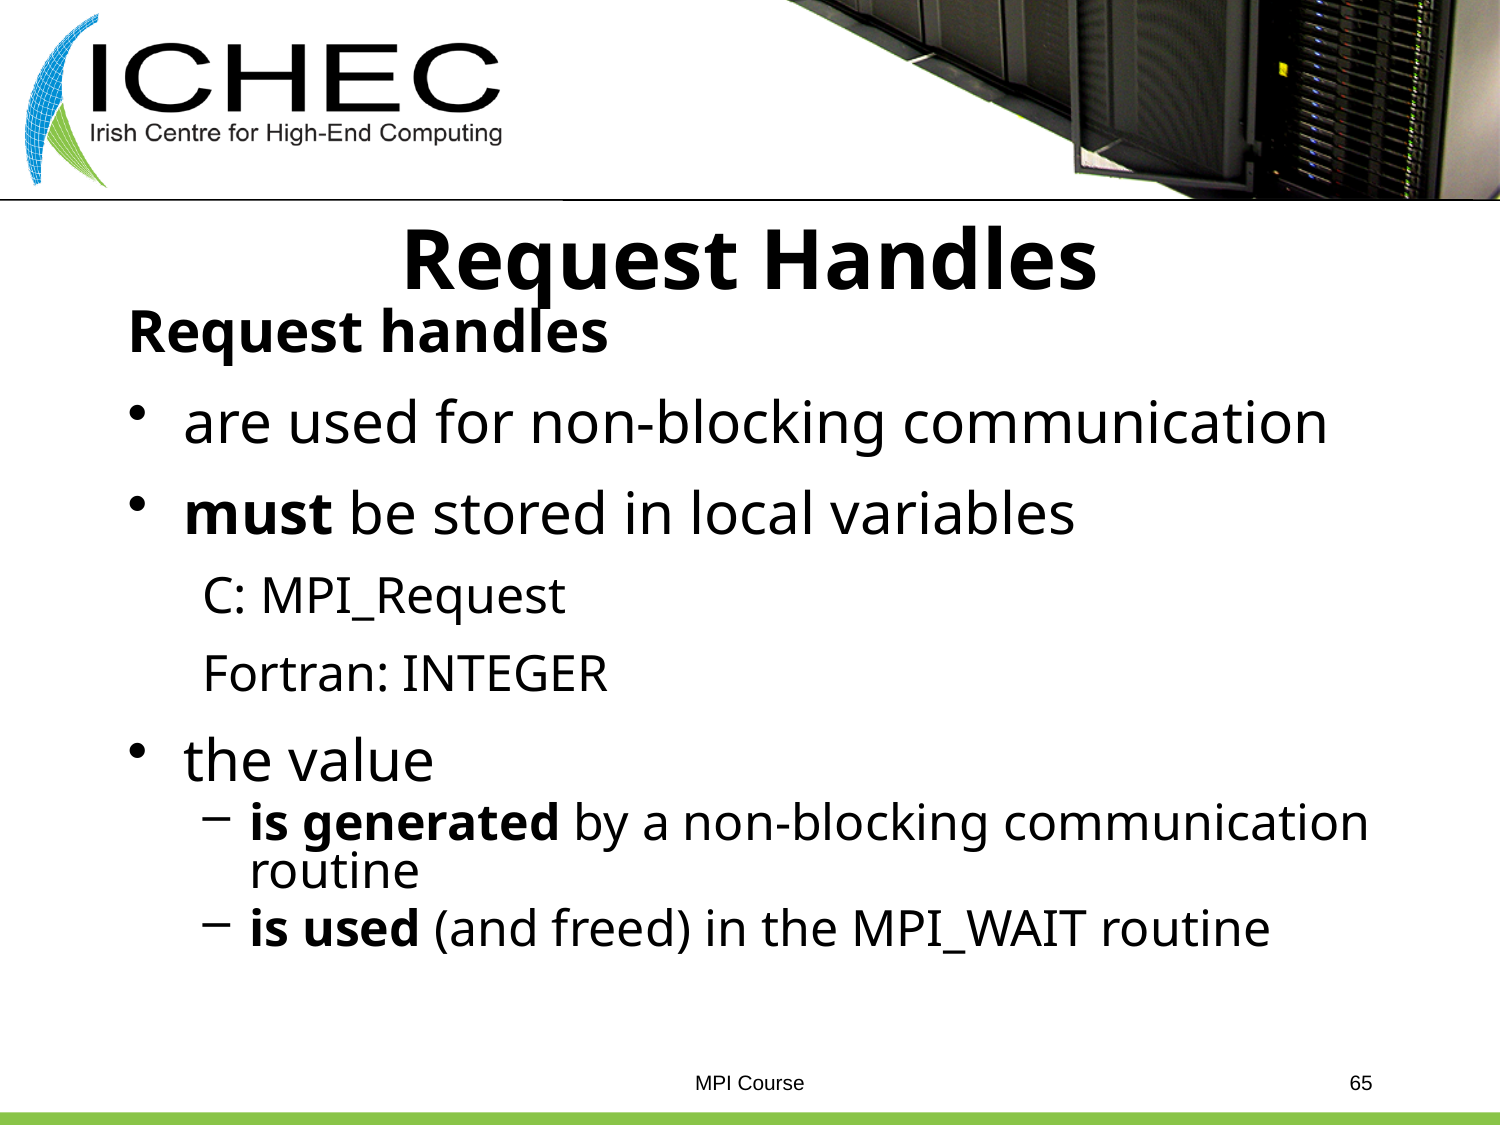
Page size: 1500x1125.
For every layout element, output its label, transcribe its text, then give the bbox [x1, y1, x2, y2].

picture [725, 0, 1500, 199]
list Request handles are used for non-blocking communication must be stored in local variables C: MPI_Request Fortran: INTEGER the value is generated by a non-blocking communication routine is used (and freed) in the MPI_WAIT routine [112, 299, 1388, 1038]
footer MPI Course [474, 1062, 1026, 1101]
title Request Handles [112, 212, 1388, 299]
picture [24, 12, 508, 188]
slide_number 65 [1074, 1062, 1388, 1101]
